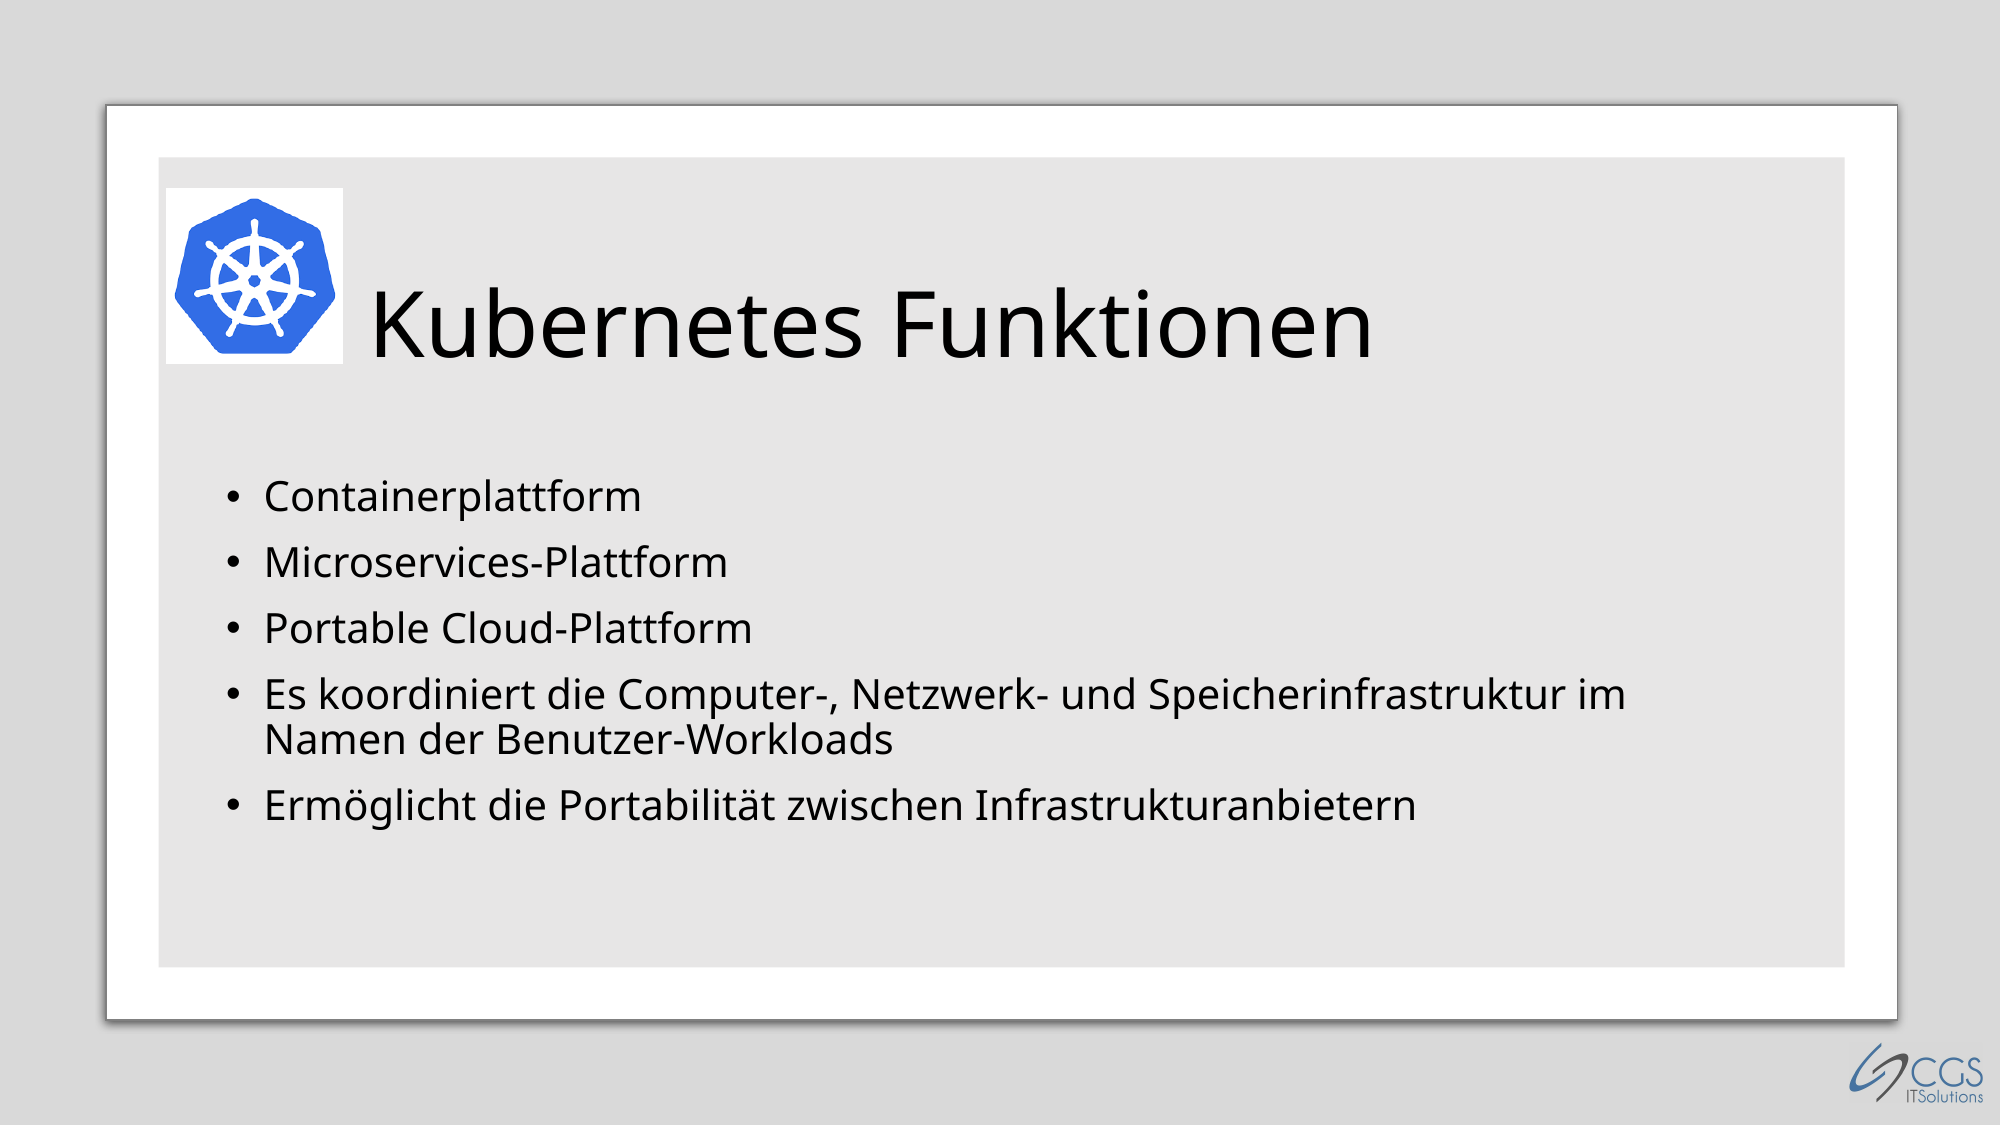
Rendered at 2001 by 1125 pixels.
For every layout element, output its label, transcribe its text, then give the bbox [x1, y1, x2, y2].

title Kubernetes Funktionen [211, 210, 1793, 446]
text_box [105, 104, 1898, 1021]
list Containerplattform Microservices-Plattform Portable Cloud-Plattform Es koordiniert die Computer-, Netzwerk- und Speicherinfrastruktur im Namen der Benutzer-Workloads Ermöglicht die Portabilität zwischen Infrastrukturanbietern [211, 468, 1793, 914]
text_box [0, 0, 2000, 1125]
text_box [158, 156, 1846, 968]
picture [166, 188, 343, 364]
